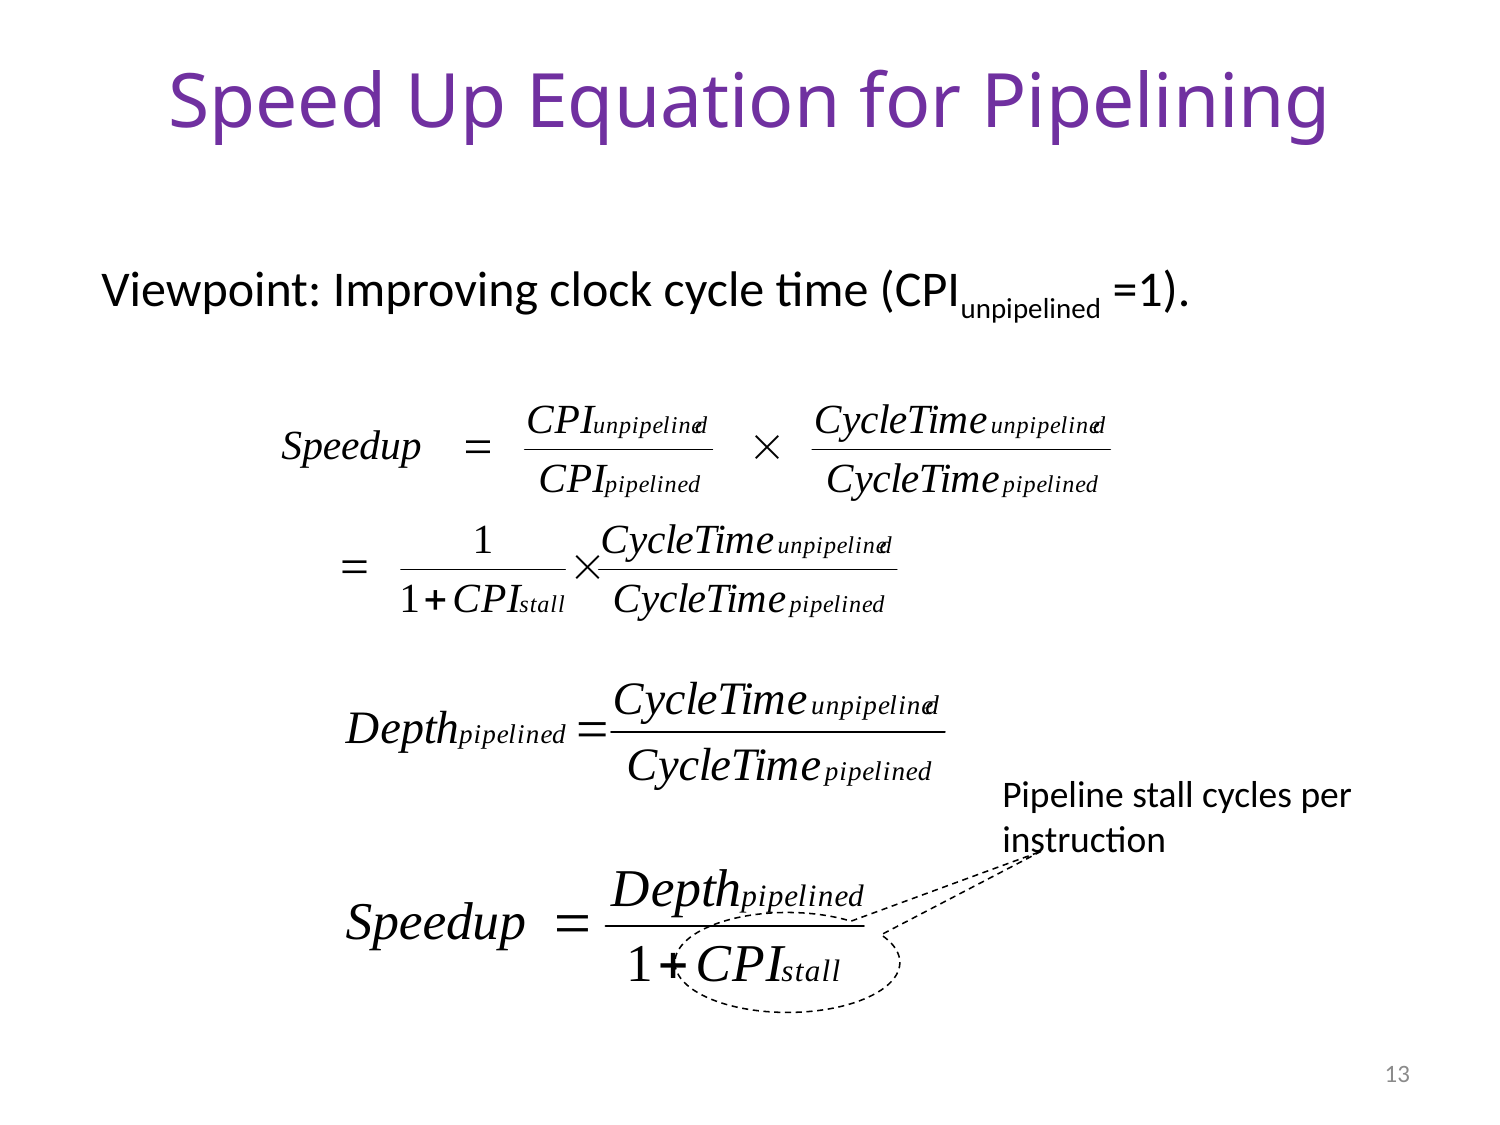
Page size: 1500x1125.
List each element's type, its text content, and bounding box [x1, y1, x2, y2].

text_box Pipeline stall cycles per instruction [987, 762, 1467, 868]
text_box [336, 854, 877, 993]
list Viewpoint: Improving clock cycle time (CPIunpipelined =1). [86, 249, 1394, 385]
slide_number 13 [1074, 1042, 1425, 1103]
title Speed Up Equation for Pipelining [75, 45, 1425, 150]
text_box [882, 851, 1042, 990]
text_box [715, 1001, 860, 1013]
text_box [274, 393, 1119, 630]
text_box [336, 670, 954, 799]
